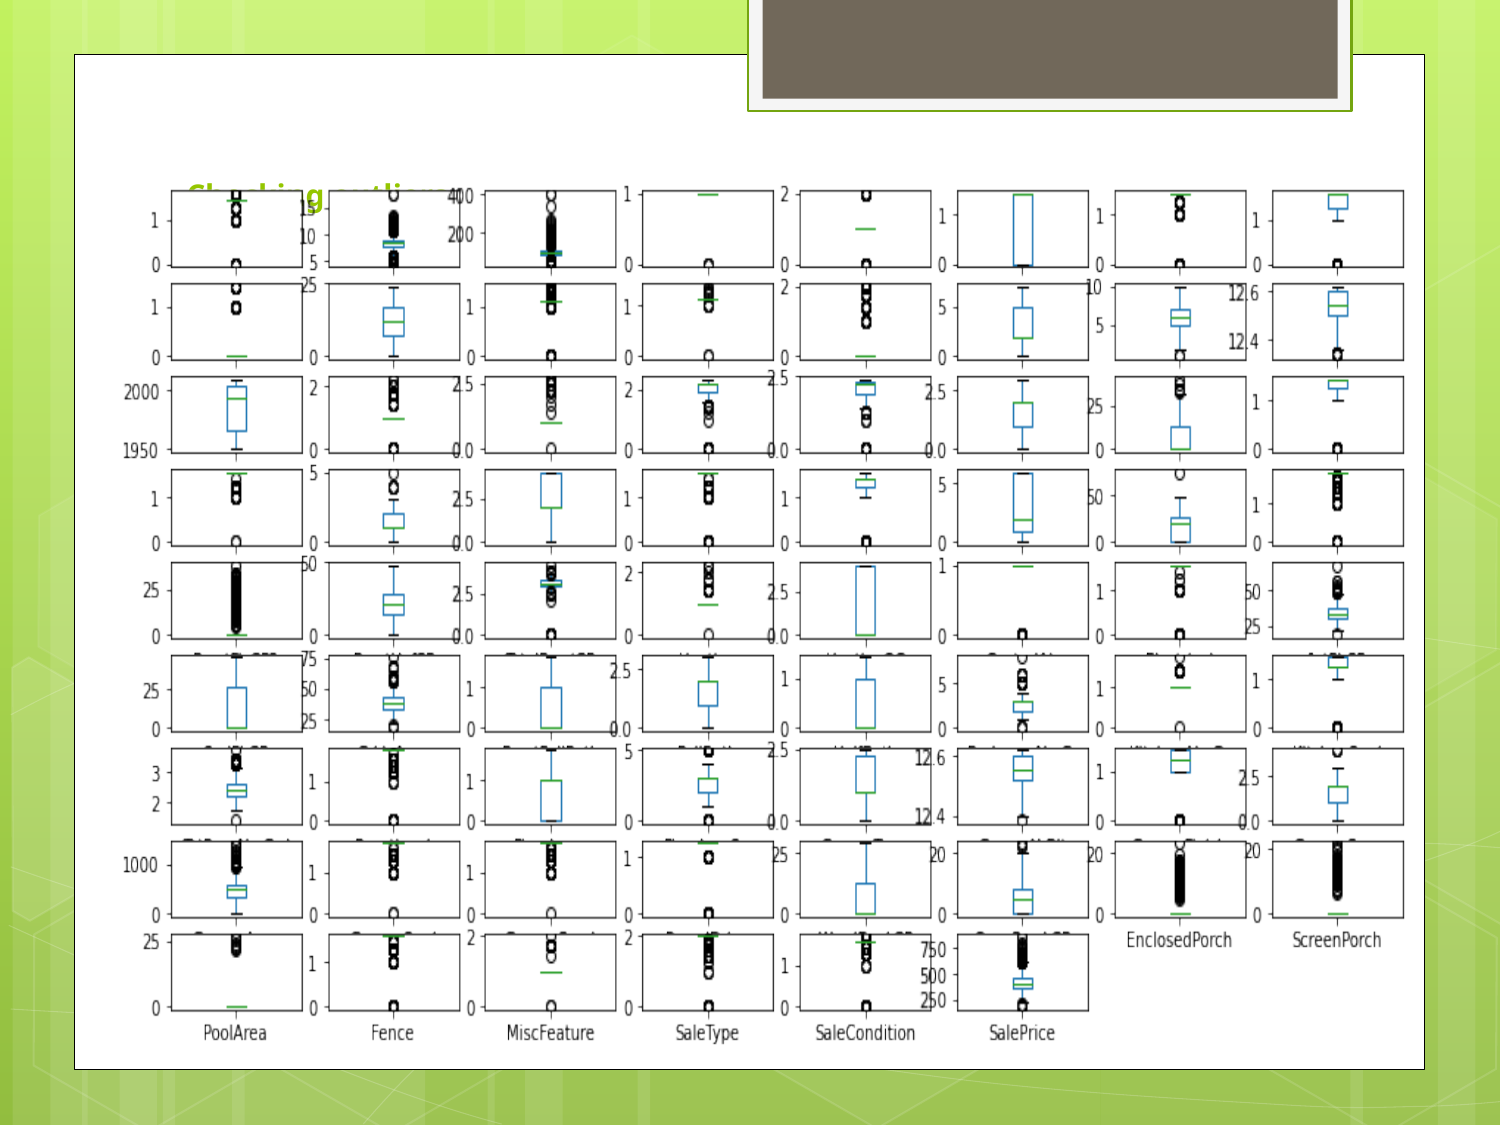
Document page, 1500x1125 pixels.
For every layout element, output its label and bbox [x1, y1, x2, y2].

list [111, 172, 1412, 1059]
